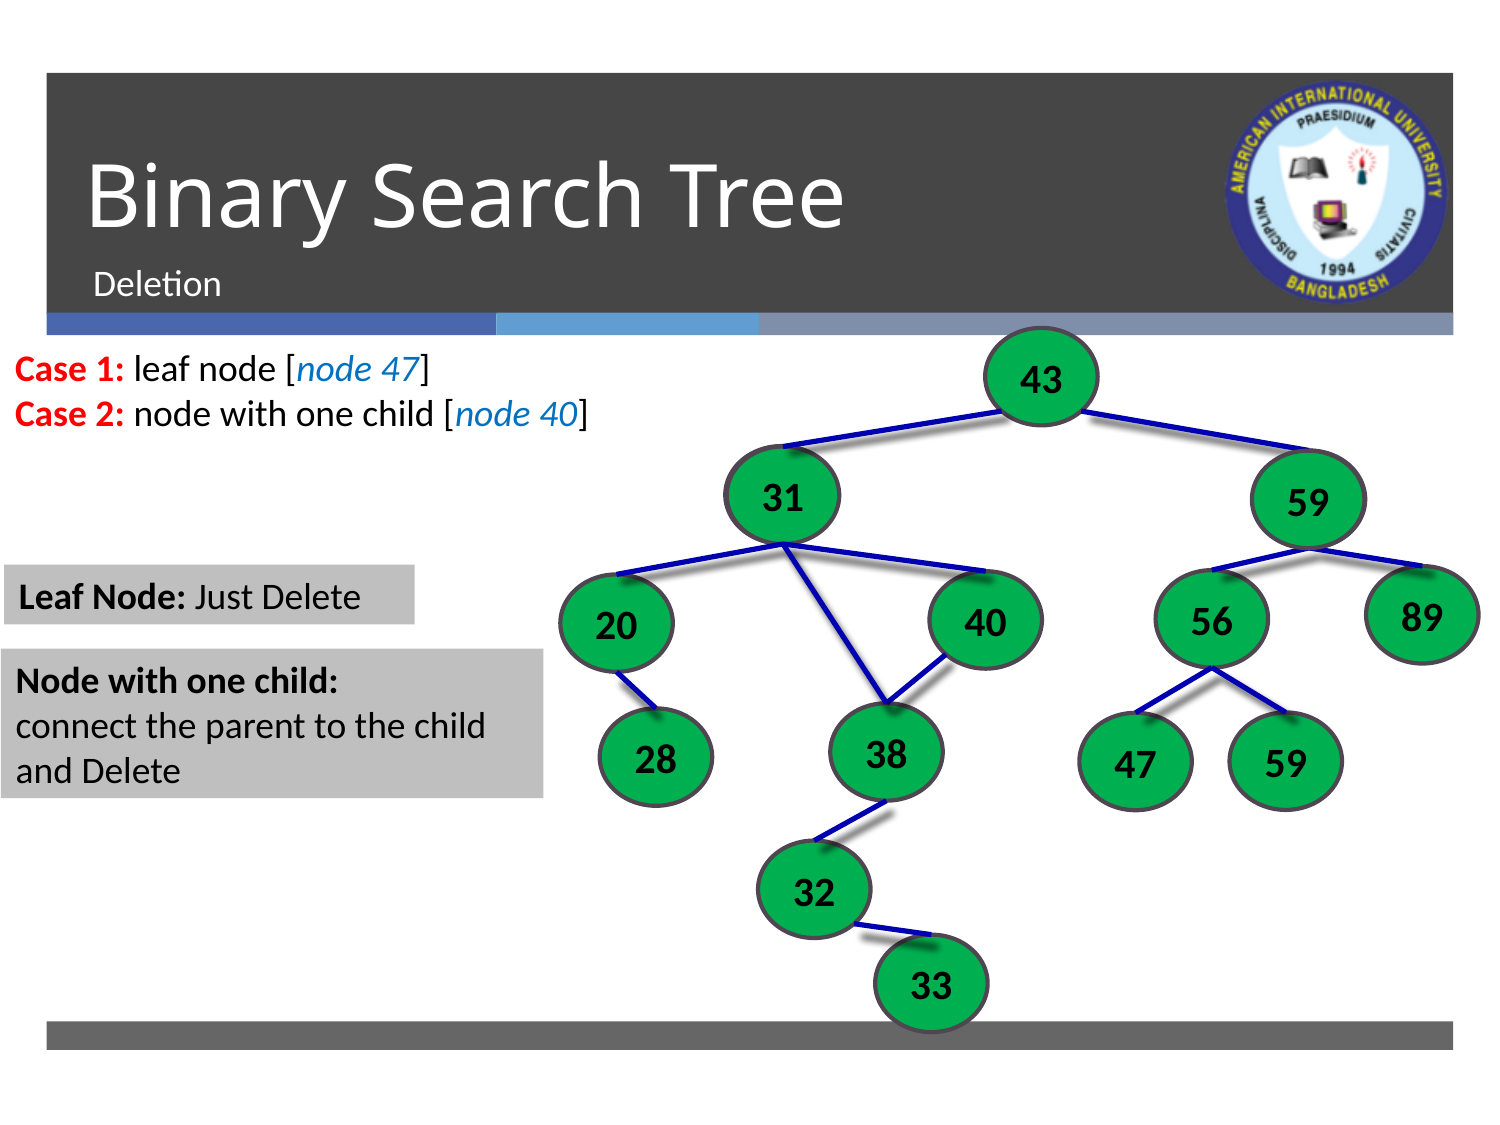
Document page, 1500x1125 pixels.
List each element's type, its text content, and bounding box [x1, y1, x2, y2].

picture [1351, 75, 1454, 310]
text_box 59 [1249, 448, 1367, 545]
title Binary Search Tree [69, 73, 1351, 253]
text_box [889, 543, 987, 572]
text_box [1308, 547, 1423, 567]
text_box 89 [1363, 564, 1481, 666]
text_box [616, 671, 657, 709]
text_box Case 1: leaf node [node 47] Case 2: node with one child [node 40] [0, 336, 691, 544]
text_box Node with one child: connect the parent to the child and Delete [0, 648, 544, 799]
text_box 28 [597, 706, 715, 808]
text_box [813, 800, 887, 841]
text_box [1211, 667, 1287, 713]
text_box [782, 543, 887, 704]
text_box 56 [1153, 568, 1271, 665]
text_box 20 [558, 572, 675, 674]
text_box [1080, 410, 1310, 451]
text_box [853, 923, 932, 936]
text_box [782, 410, 1002, 447]
text_box 59 [1227, 710, 1345, 813]
text_box 40 [927, 569, 1045, 671]
text_box 31 [724, 445, 842, 541]
text_box 33 [873, 932, 990, 1035]
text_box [892, 653, 947, 704]
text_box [615, 543, 775, 575]
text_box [1211, 547, 1303, 571]
subtitle Deletion [78, 251, 1351, 331]
text_box 43 [983, 325, 1100, 428]
text_box Leaf Node: Just Delete [4, 564, 415, 625]
text_box 38 [828, 713, 945, 803]
text_box 47 [1077, 711, 1194, 813]
text_box 32 [755, 839, 873, 941]
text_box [1135, 667, 1206, 714]
